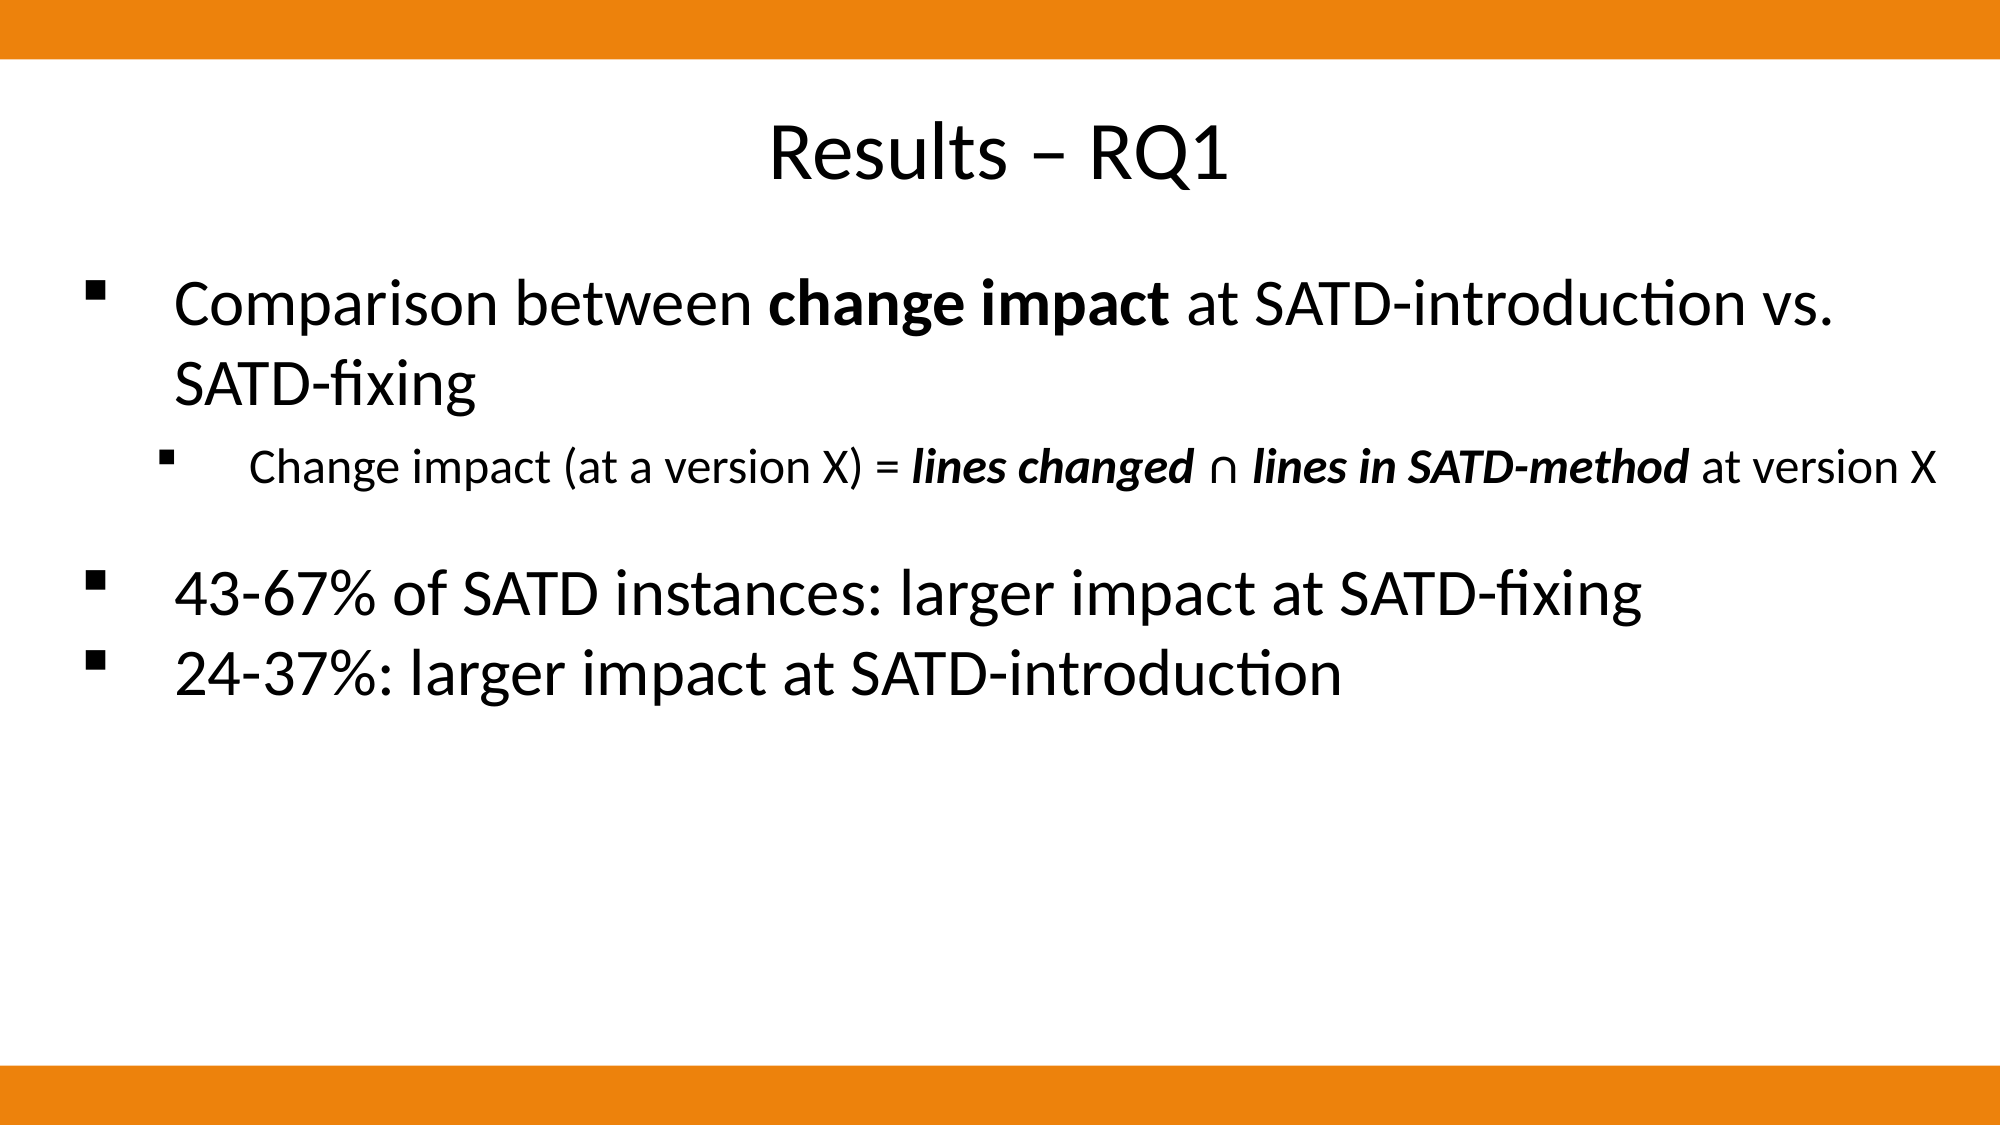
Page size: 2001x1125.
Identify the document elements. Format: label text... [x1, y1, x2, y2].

text_box [0, 1064, 2000, 1125]
text_box Comparison between change impact at SATD-introduction vs. SATD-fixing Change impact (at a version X) = lines changed ∩ lines in SATD-method at version X 43-67% of SATD instances: larger impact at SATD-fixing 24-37%: larger impact at SATD-introduction [65, 251, 1980, 947]
text_box [0, 0, 2000, 60]
text_box Results – RQ1 [753, 89, 1247, 204]
